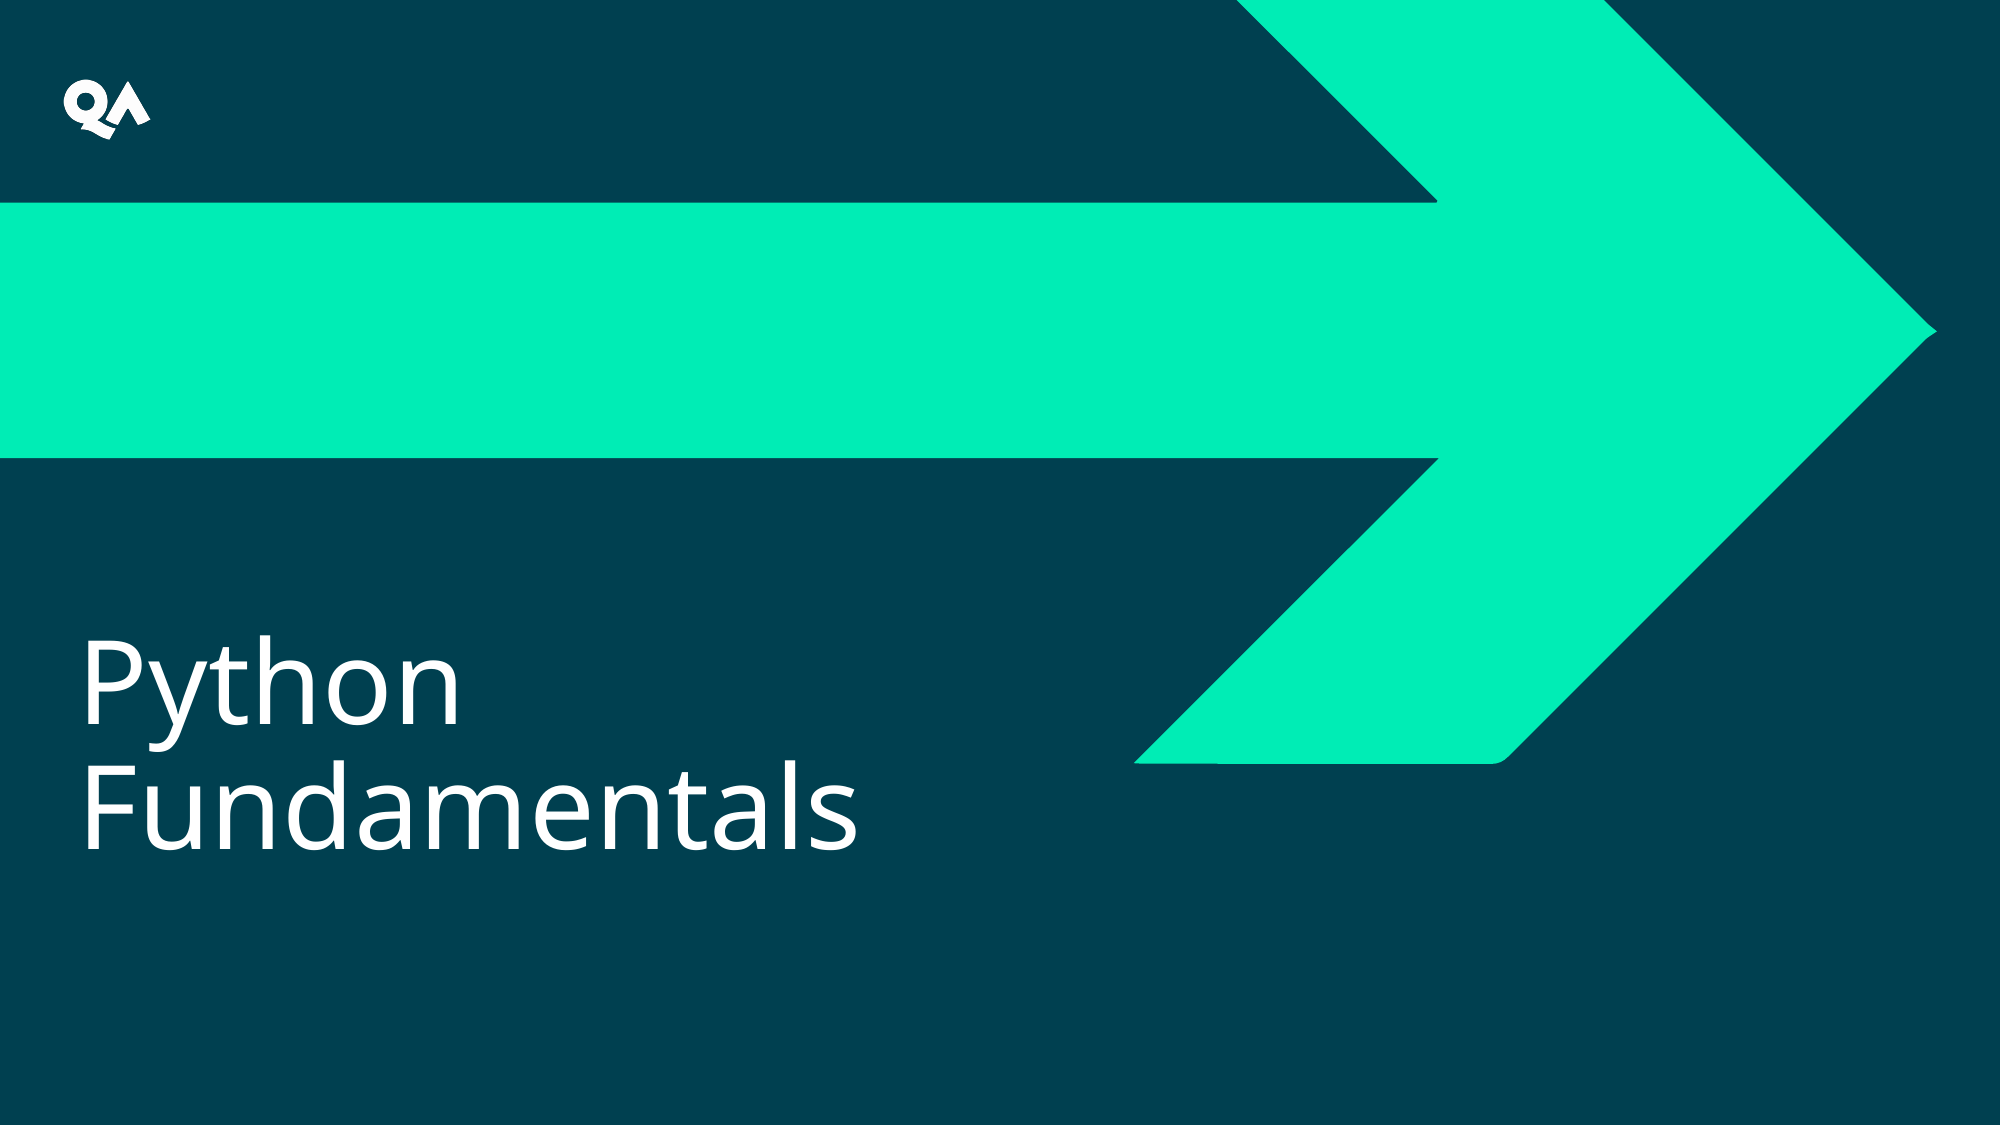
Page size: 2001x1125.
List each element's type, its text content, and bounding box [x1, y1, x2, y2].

title Python Fundamentals [63, 506, 1224, 881]
picture [64, 80, 114, 139]
picture [107, 83, 149, 124]
